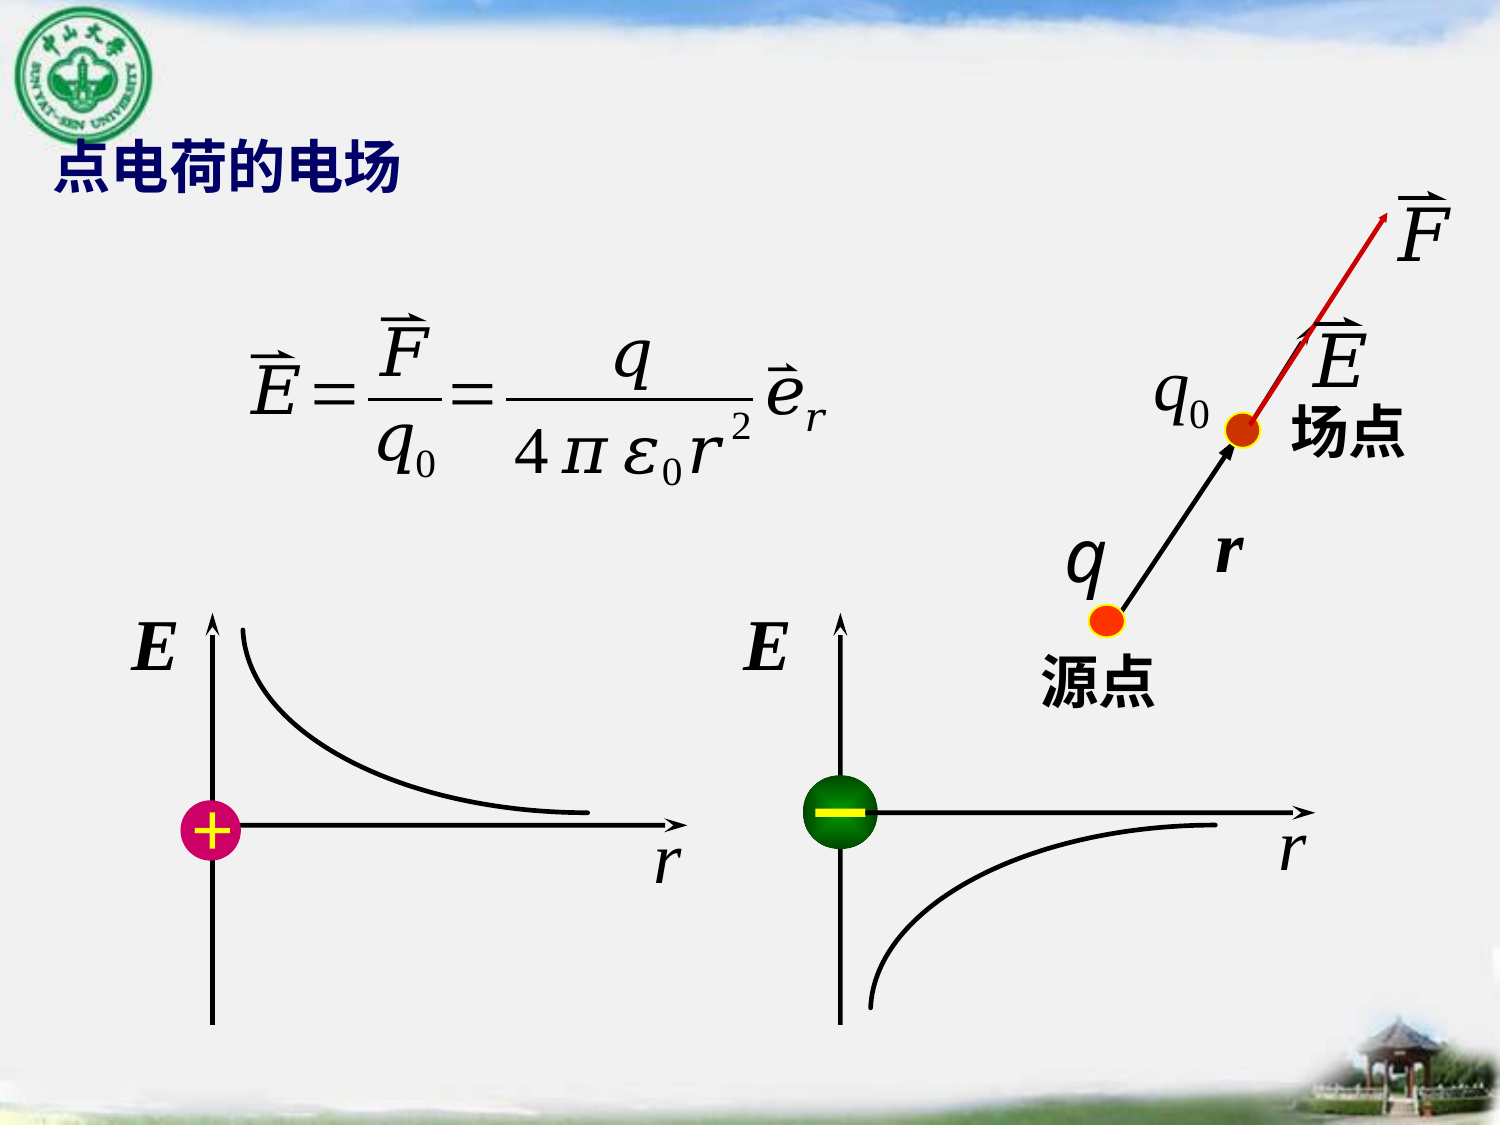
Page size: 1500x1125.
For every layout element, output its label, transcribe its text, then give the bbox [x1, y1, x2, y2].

text_box [1129, 443, 1235, 601]
text_box [1296, 324, 1313, 340]
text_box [1049, 499, 1126, 611]
text_box [1316, 212, 1388, 322]
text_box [1149, 349, 1213, 436]
text_box 点电荷的电场 [37, 122, 838, 208]
picture [0, 0, 1500, 1125]
text_box 场点 [1275, 387, 1463, 473]
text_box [124, 612, 688, 1026]
text_box [1224, 412, 1261, 448]
text_box [1306, 333, 1311, 346]
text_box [737, 612, 1316, 1026]
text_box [1212, 524, 1257, 578]
